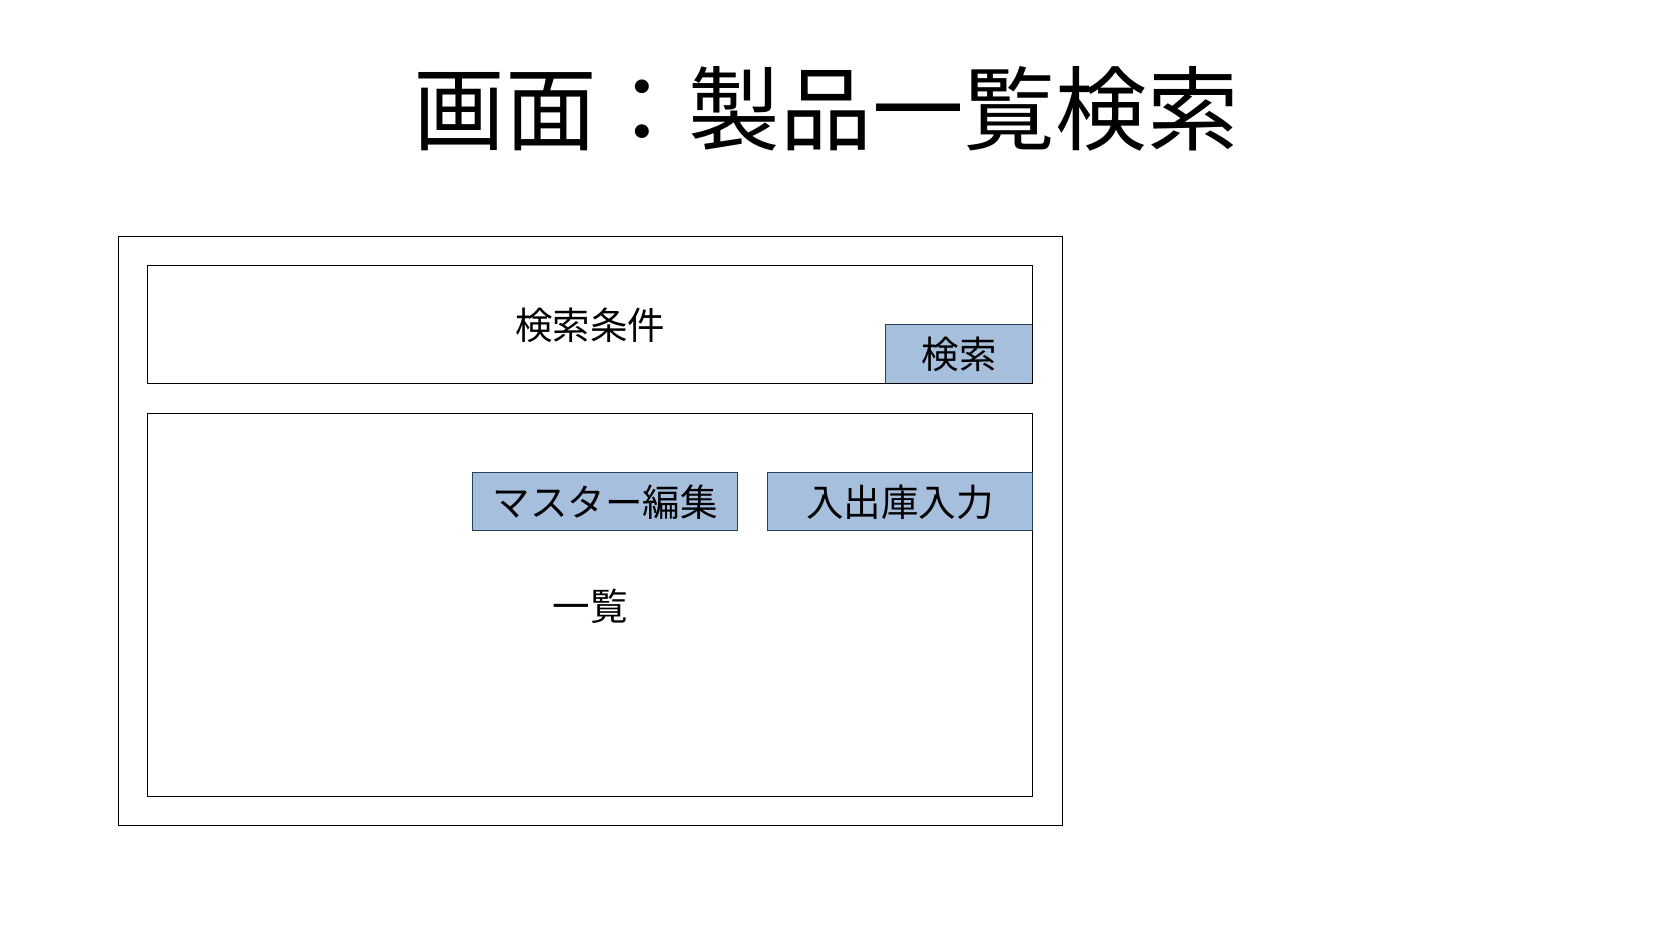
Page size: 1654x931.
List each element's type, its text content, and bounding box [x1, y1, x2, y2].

text_box 入出庫入力 [767, 472, 1033, 531]
text_box [118, 236, 1063, 826]
text_box 一覧 [147, 413, 1033, 797]
text_box 検索条件 [147, 265, 1033, 384]
text_box マスター編集 [472, 472, 738, 531]
title 画面：製品一覧検索 [82, 37, 1570, 192]
